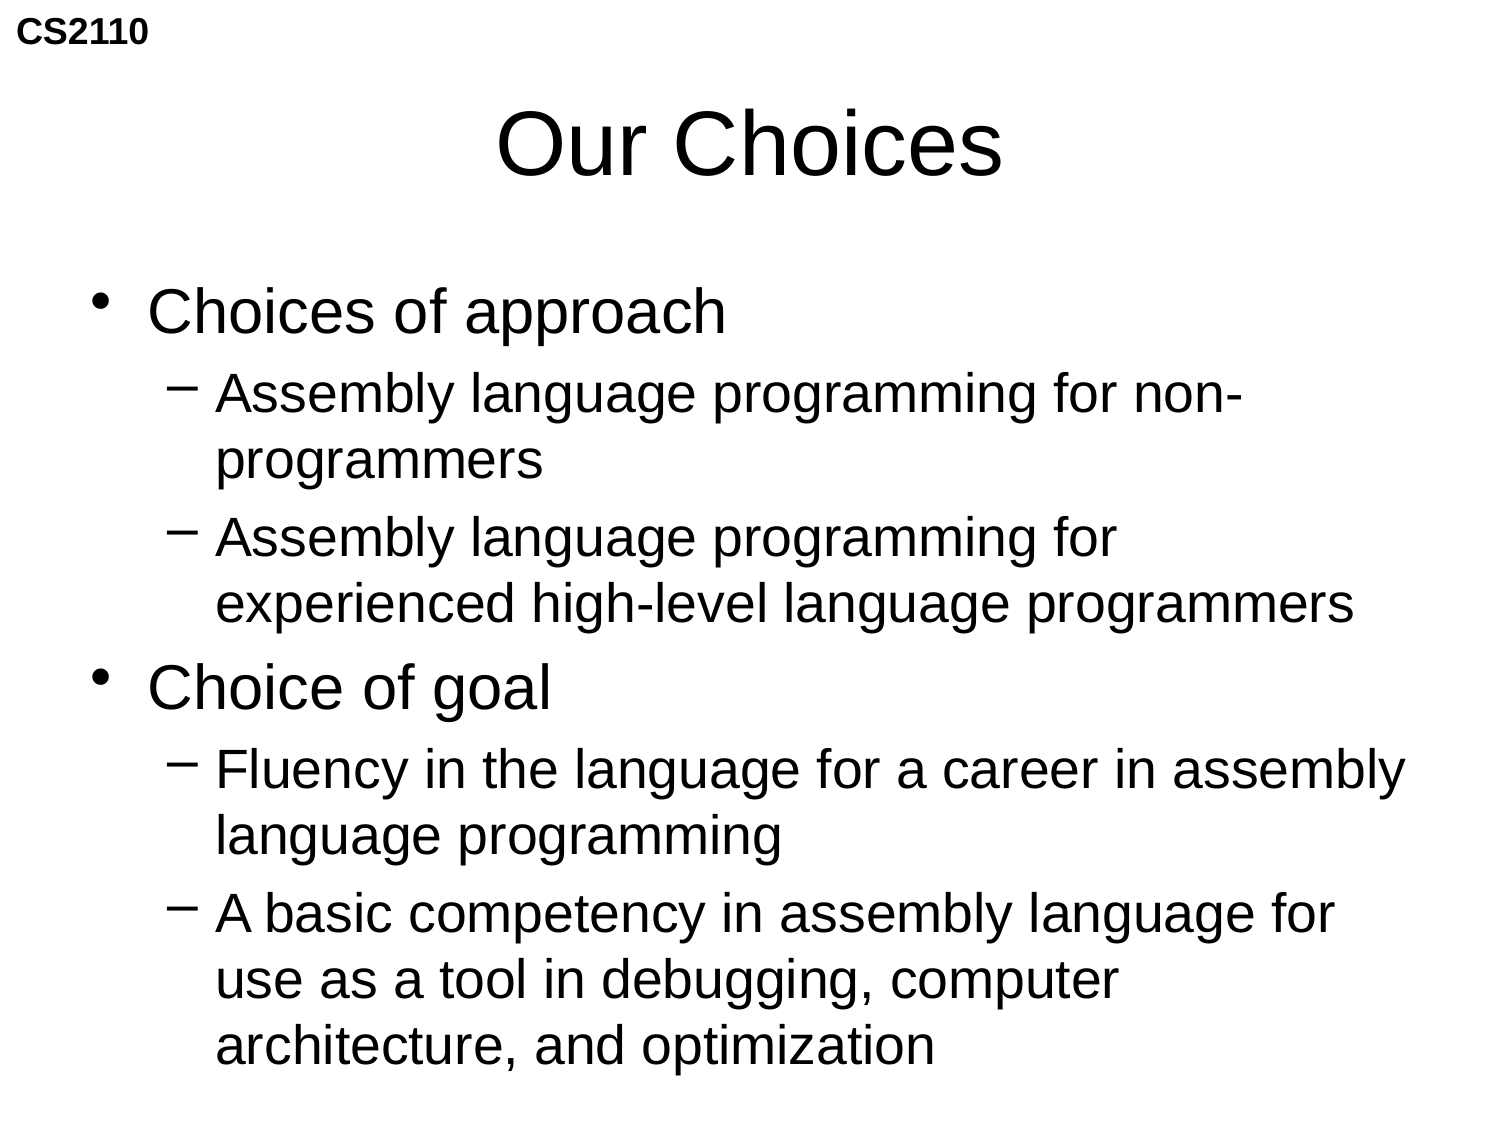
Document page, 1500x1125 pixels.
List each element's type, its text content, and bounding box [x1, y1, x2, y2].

title Our Choices [75, 45, 1425, 233]
list Choices of approach Assembly language programming for non-programmers Assembly language programming for experienced high-level language programmers Choice of goal Fluency in the language for a career in assembly language programming A basic competency in assembly language for use as a tool in debugging, computer architecture, and optimization [75, 262, 1425, 1100]
